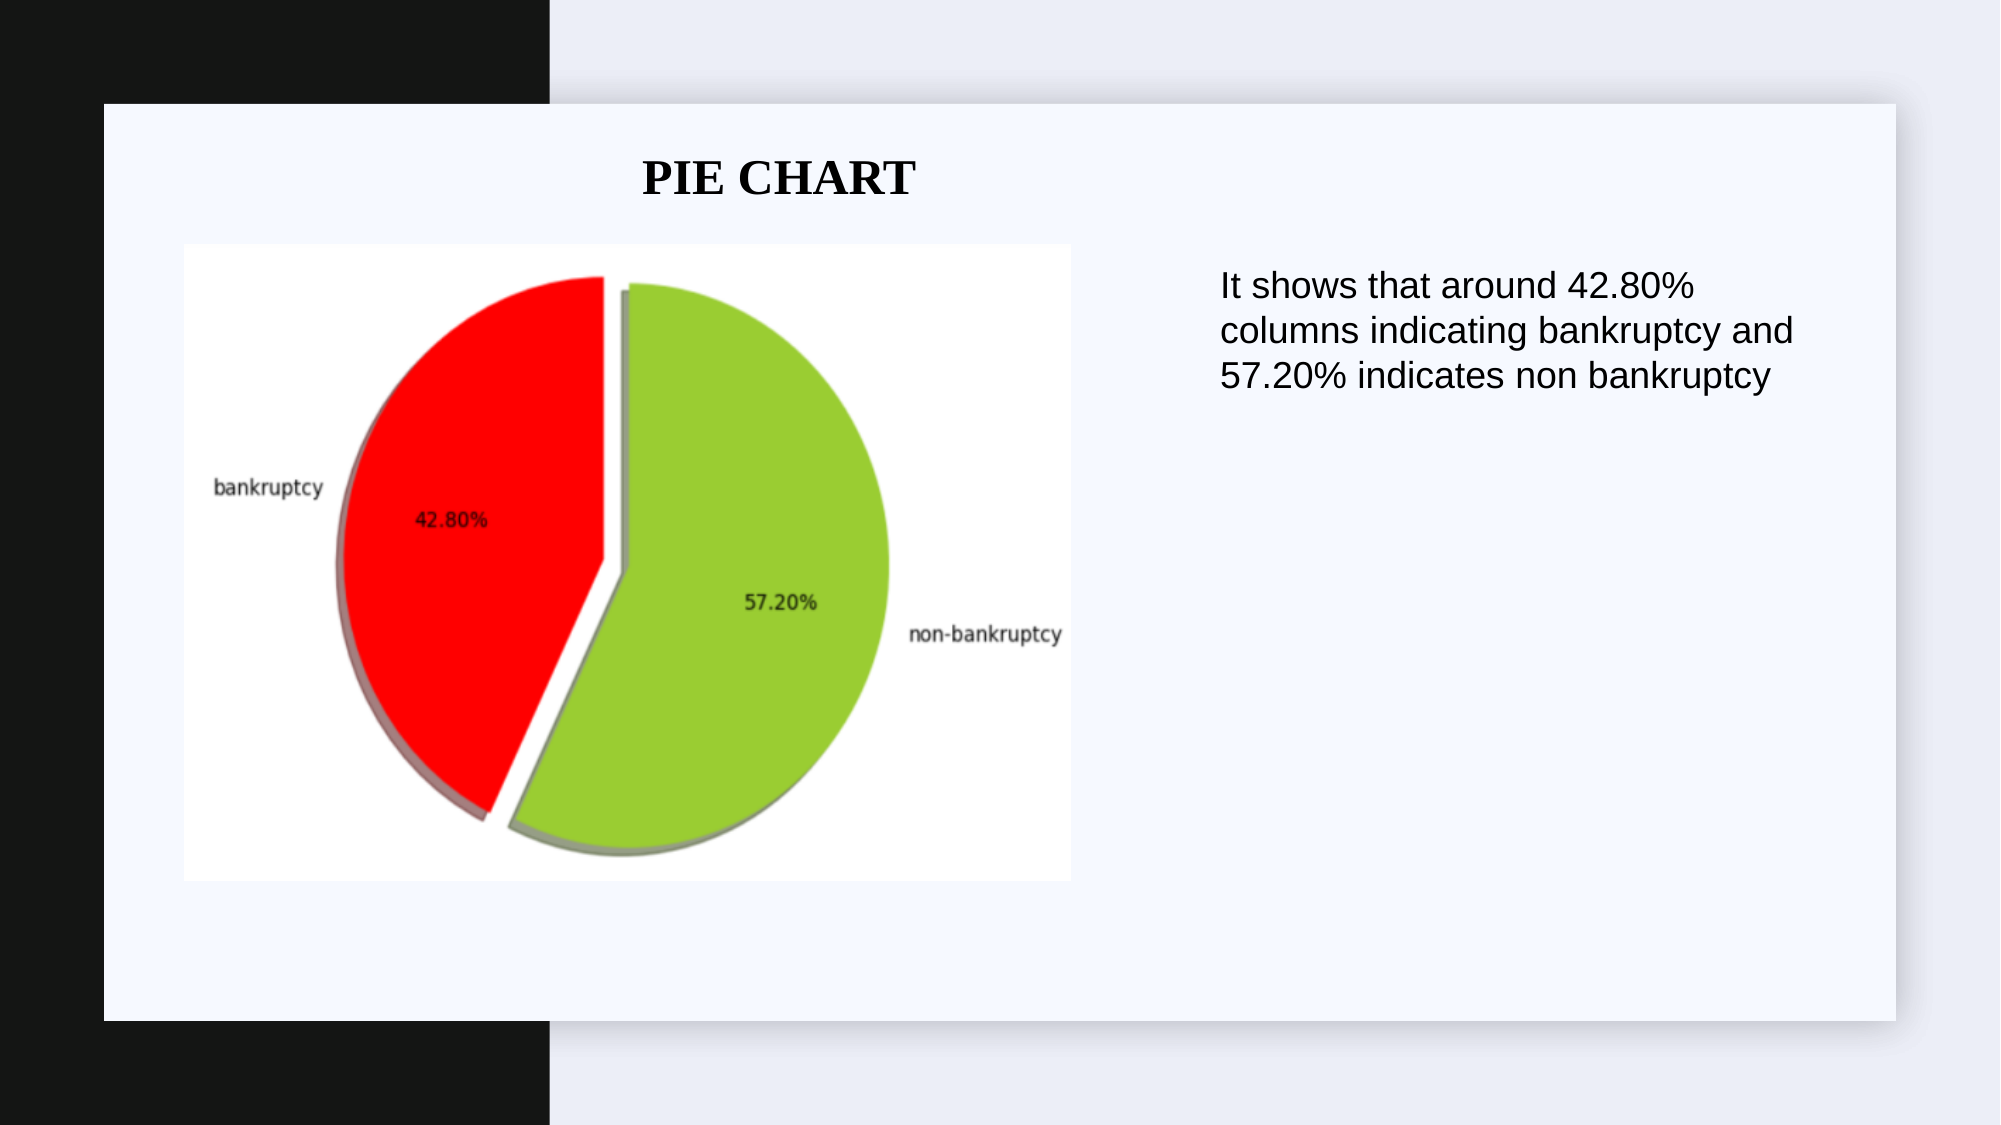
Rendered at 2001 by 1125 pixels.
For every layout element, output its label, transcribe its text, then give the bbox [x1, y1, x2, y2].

text_box It shows that around 42.80% columns indicating bankruptcy and 57.20% indicates non bankruptcy [1205, 253, 1816, 404]
picture [183, 244, 1071, 881]
text_box PIE CHART [627, 137, 1628, 212]
